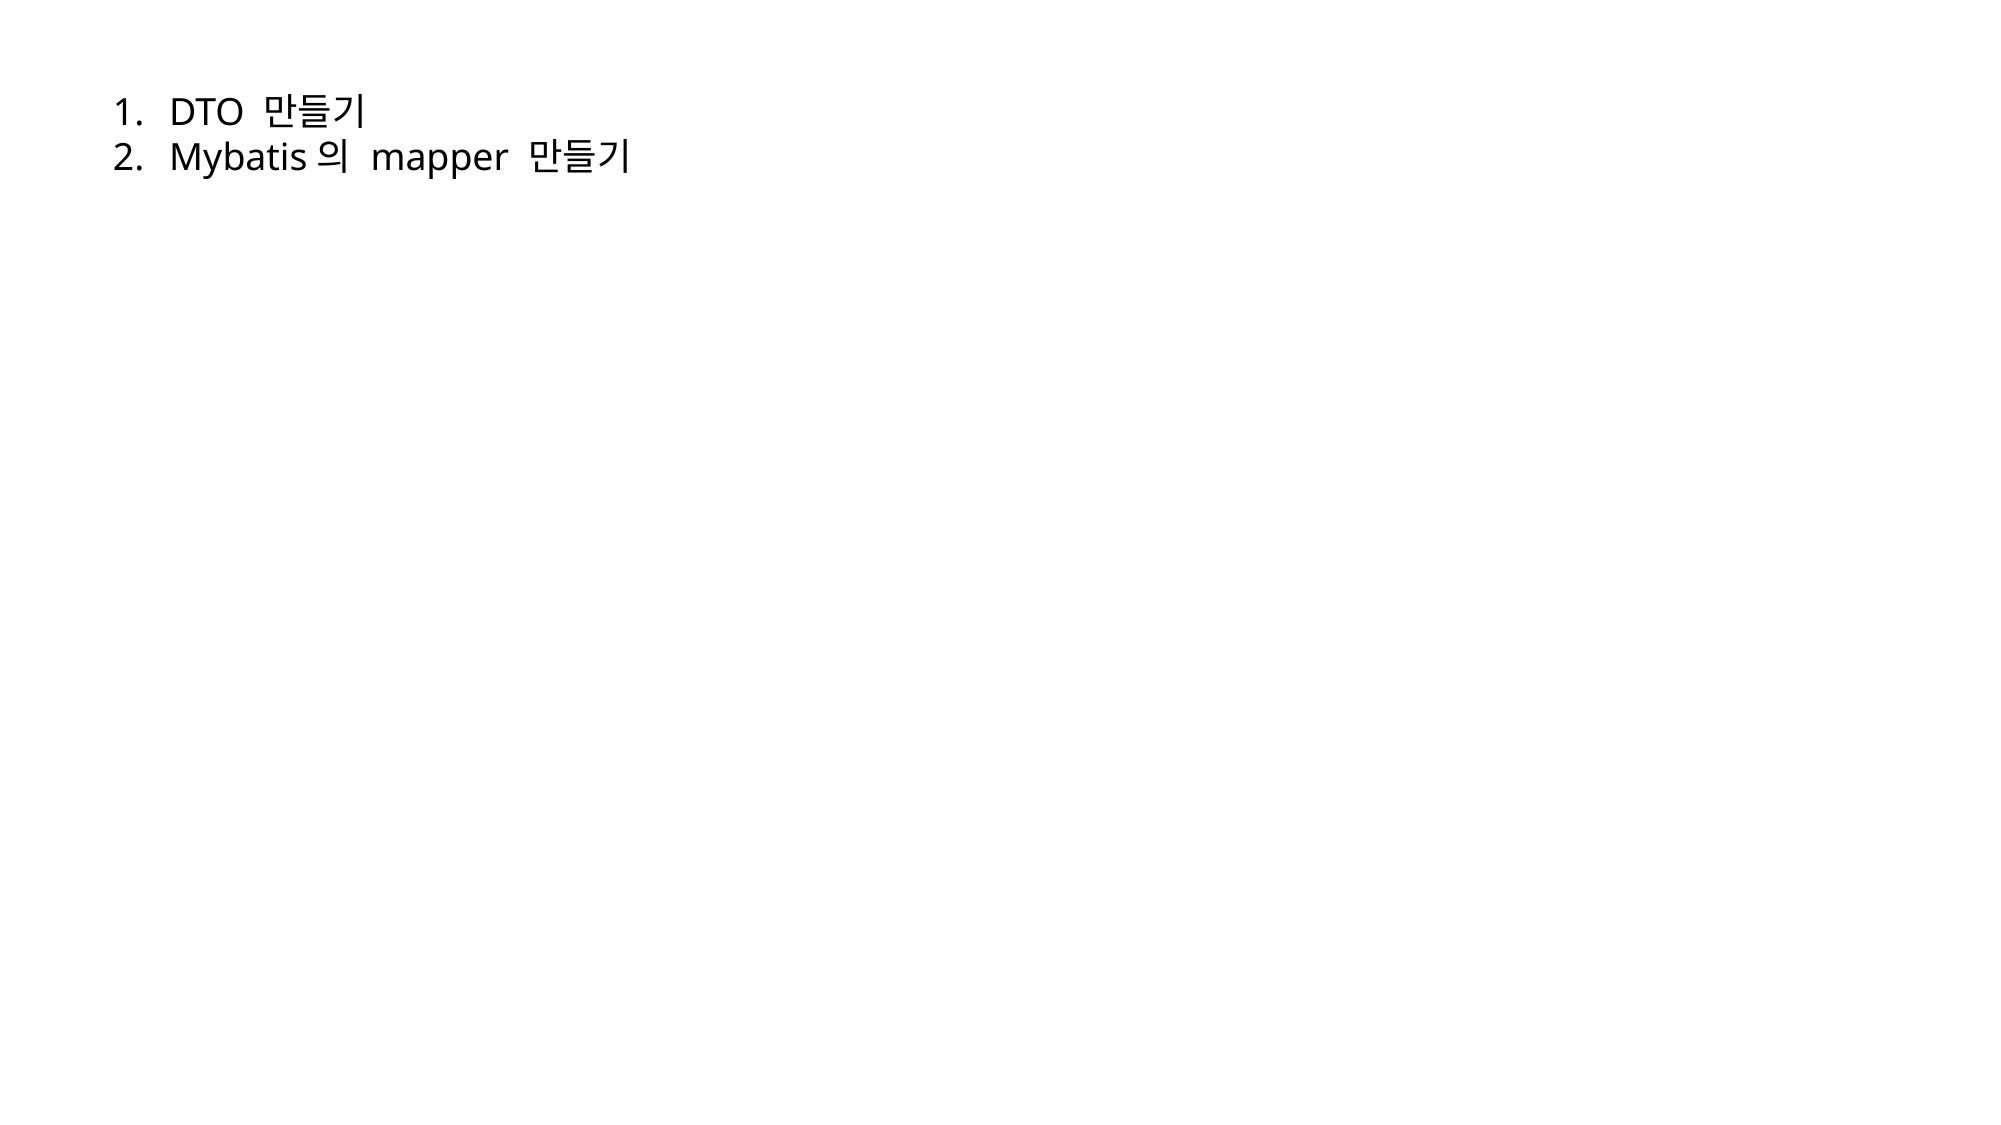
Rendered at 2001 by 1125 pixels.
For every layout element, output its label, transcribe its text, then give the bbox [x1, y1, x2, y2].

text_box DTO 만들기 Mybatis의 mapper 만들기 [98, 80, 647, 186]
